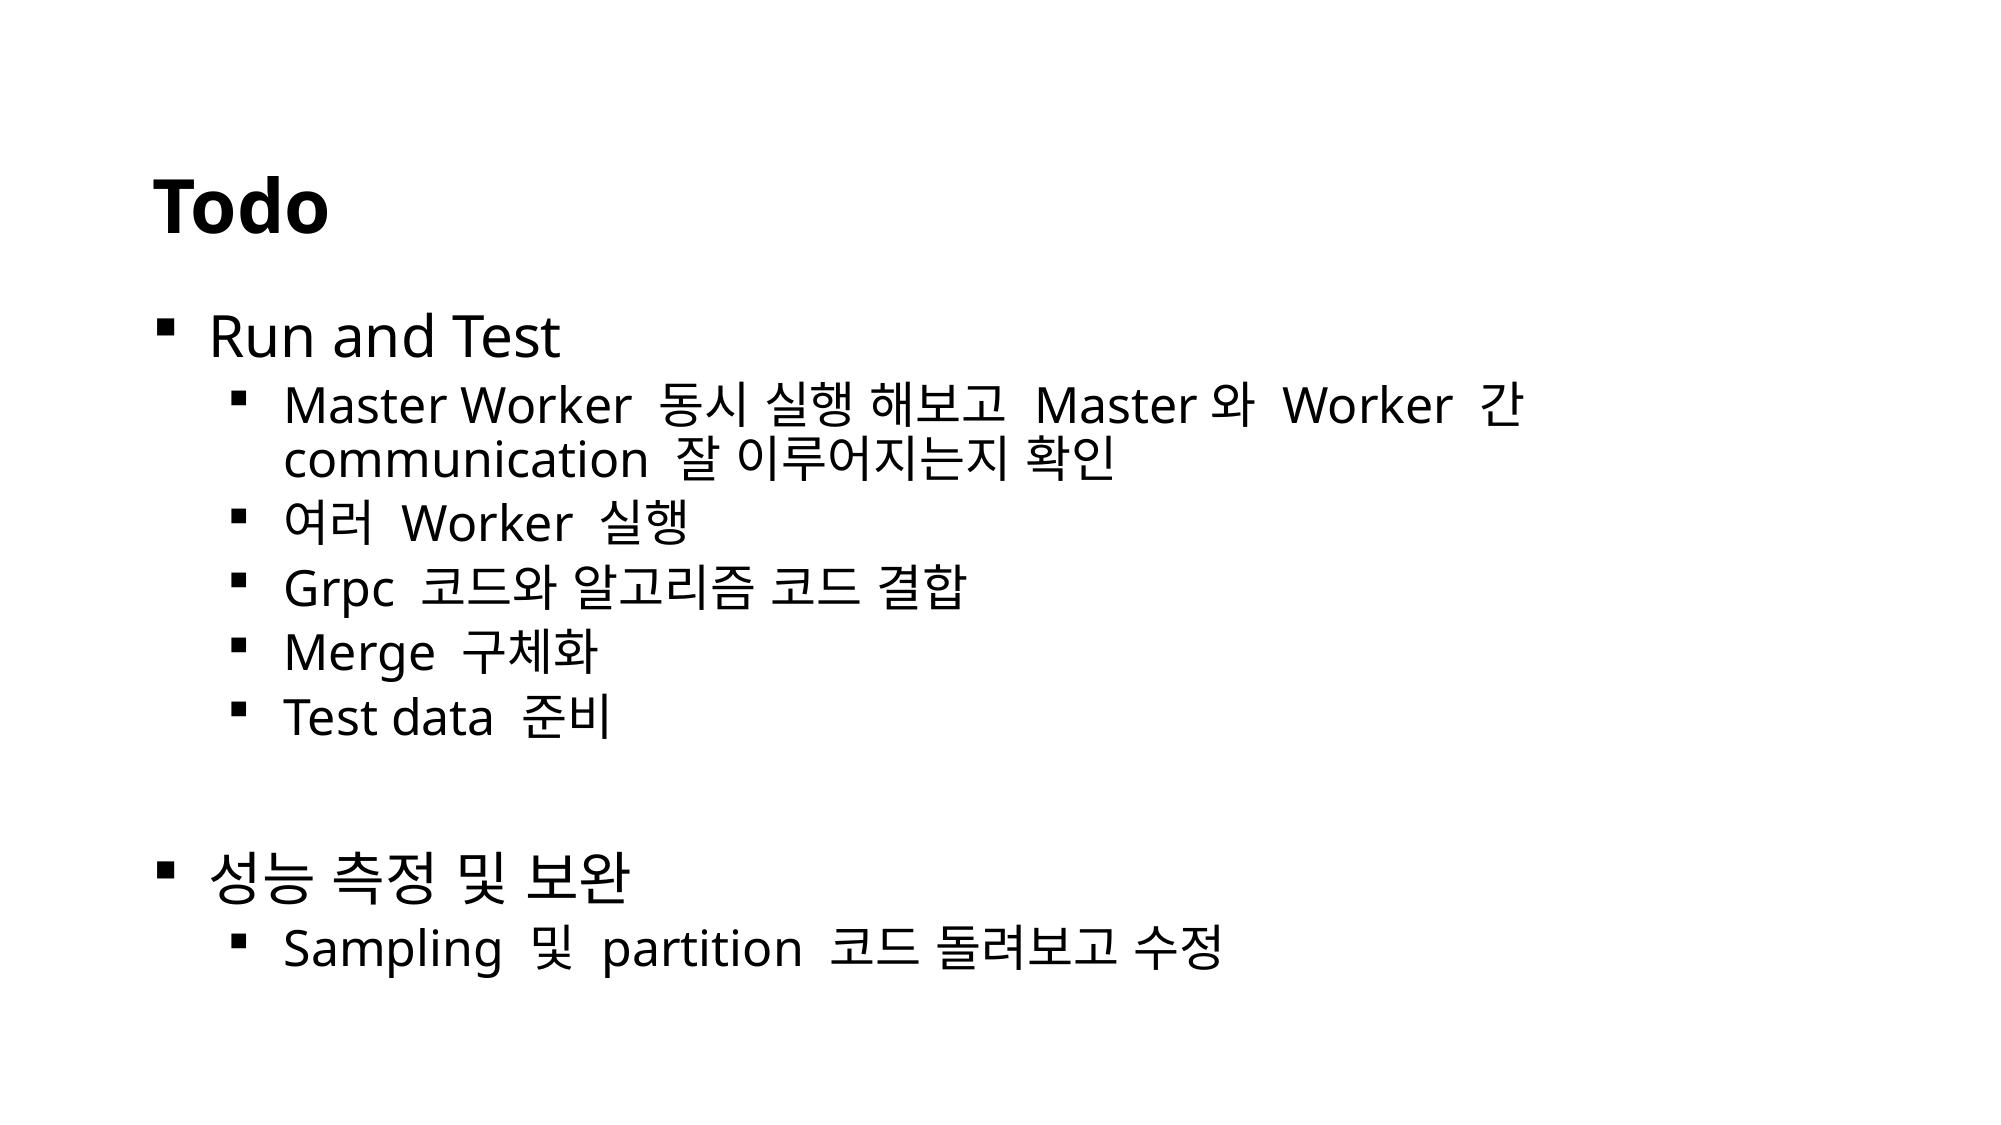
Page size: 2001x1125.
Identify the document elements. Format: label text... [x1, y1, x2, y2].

title Todo [137, 59, 1863, 278]
list Run and Test Master Worker 동시 실행 해보고 Master와 Worker 간 communication 잘 이루어지는지 확인 여러 Worker 실행 Grpc 코드와 알고리즘 코드 결합 Merge 구체화 Test data 준비 성능 측정 및 보완 Sampling 및 partition 코드 돌려보고 수정 [137, 299, 1863, 1014]
